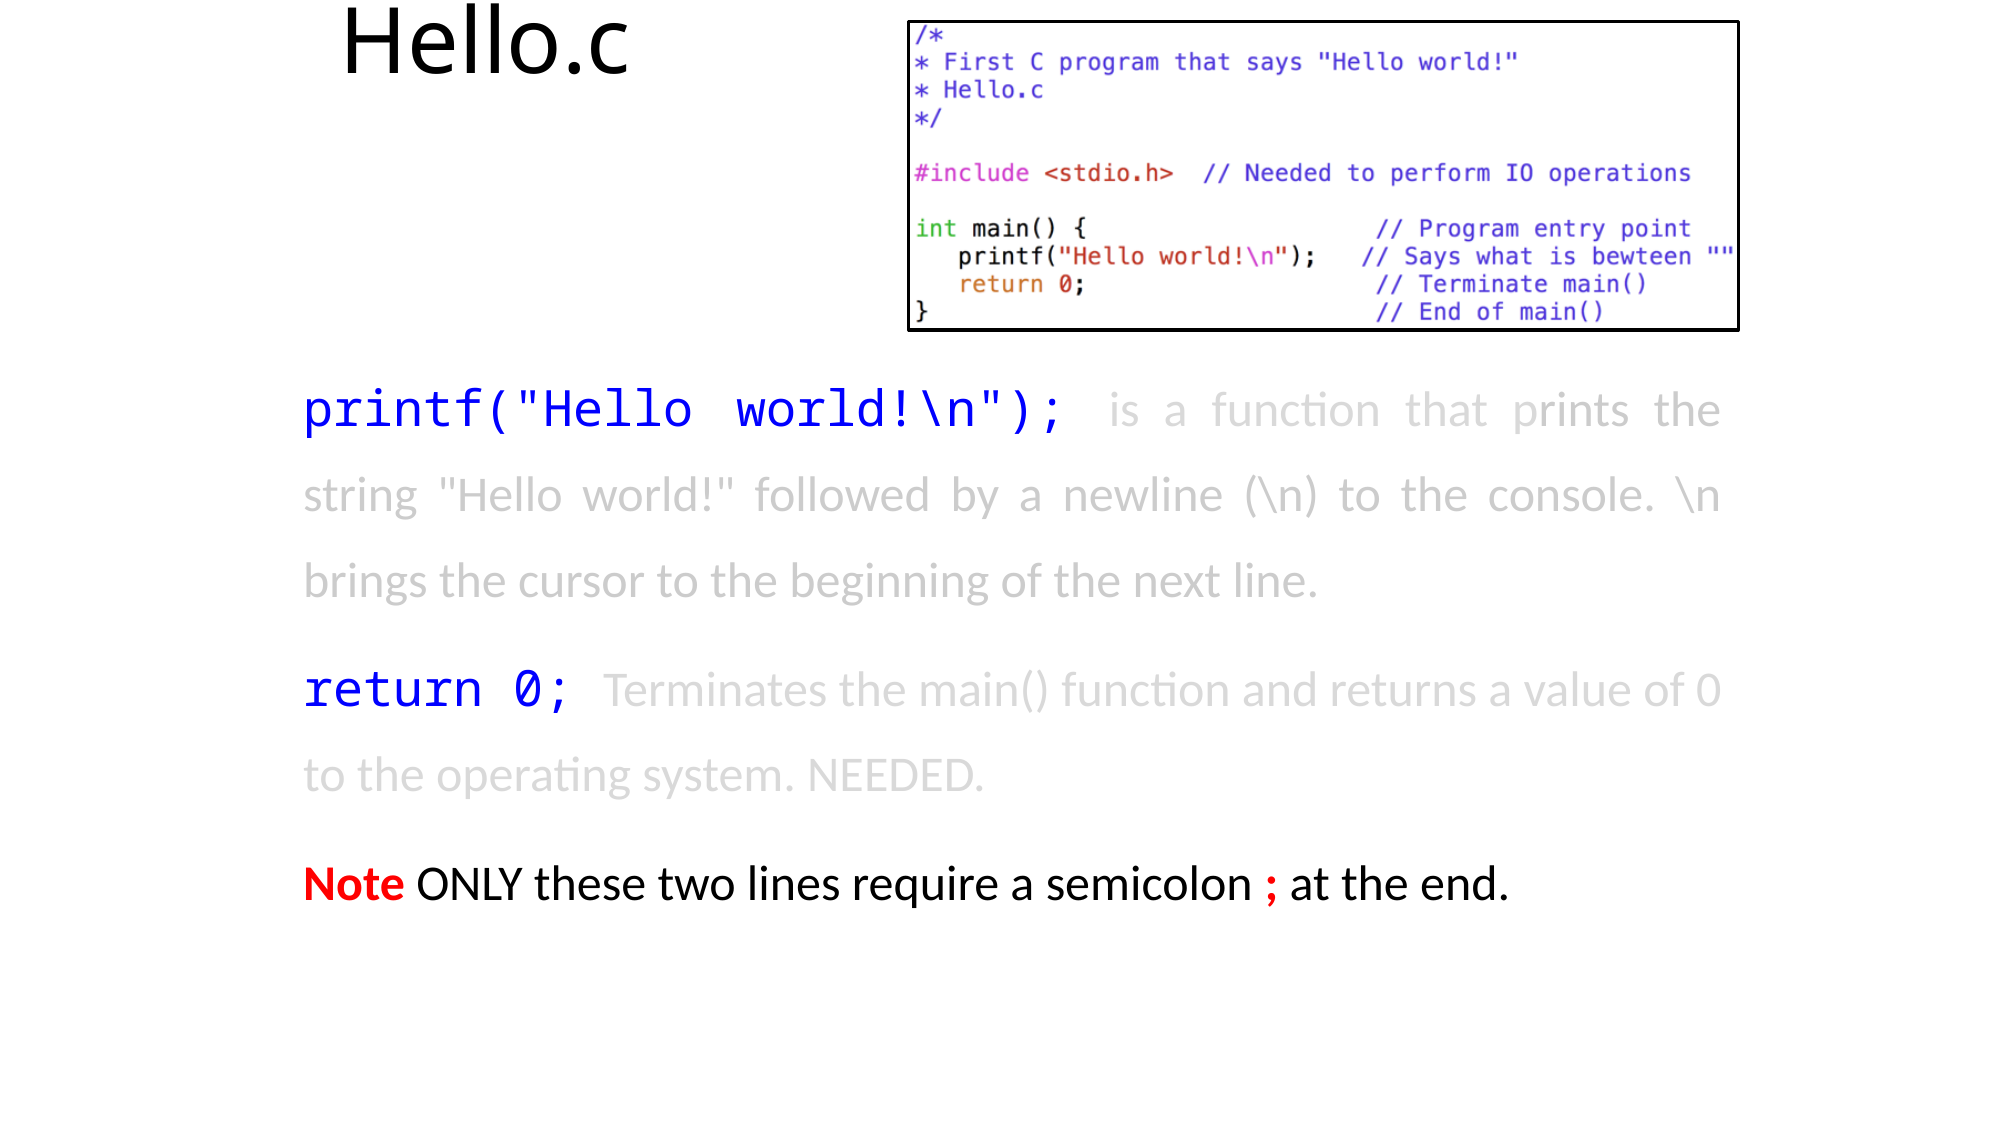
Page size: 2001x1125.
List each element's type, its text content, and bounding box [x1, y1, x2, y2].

text_box printf("Hello world!\n"); is a function that prints the string "Hello world!" followed by a newline (\n) to the console. \n brings the cursor to the beginning of the next line. return 0; Terminates the main() function and returns a value of 0 to the operating system. NEEDED. Note ONLY these two lines require a semicolon ; at the end. [288, 335, 1737, 1096]
picture [910, 22, 1737, 329]
title Hello.c [324, 20, 907, 208]
